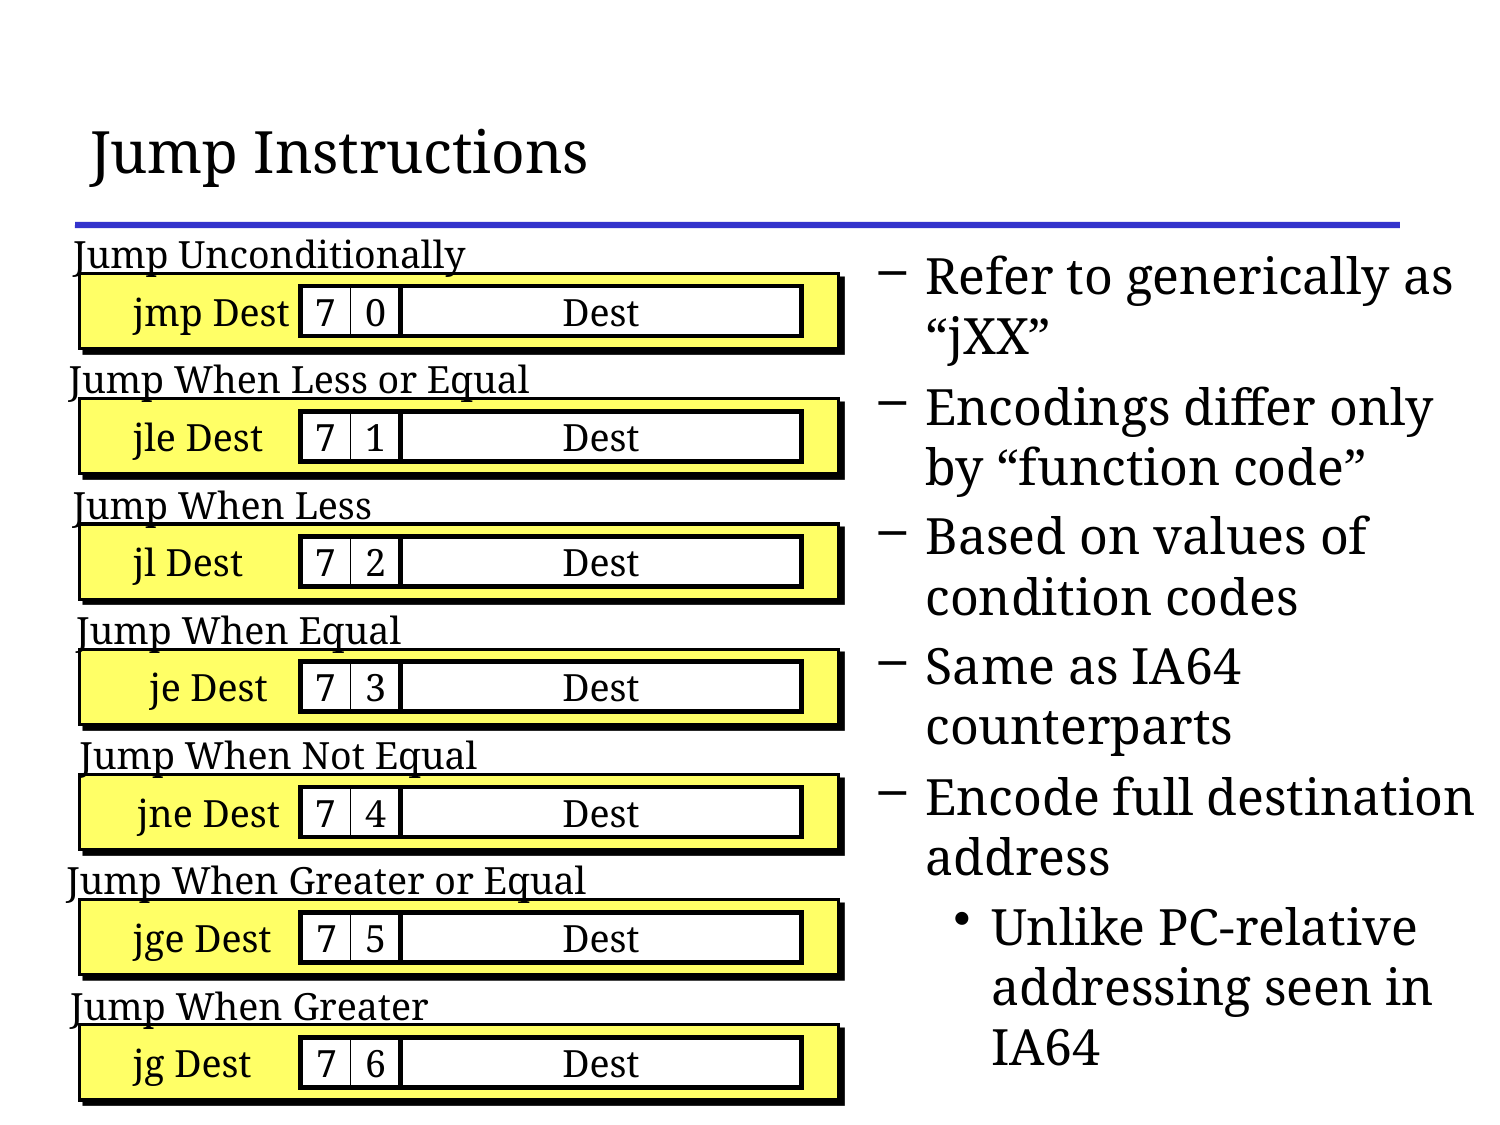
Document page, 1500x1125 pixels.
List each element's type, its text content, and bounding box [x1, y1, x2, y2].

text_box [74, 598, 839, 723]
title Jump Instructions [75, 75, 1400, 225]
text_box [74, 974, 839, 1101]
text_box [74, 348, 839, 473]
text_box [74, 849, 839, 974]
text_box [74, 473, 839, 598]
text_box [74, 724, 839, 849]
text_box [74, 223, 839, 348]
list Refer to generically as “jXX” Encodings differ only by “function code” Based on values of condition codes Same as IA64 counterparts Encode full destination address Unlike PC-relative addressing seen in IA64 [844, 237, 1500, 1095]
